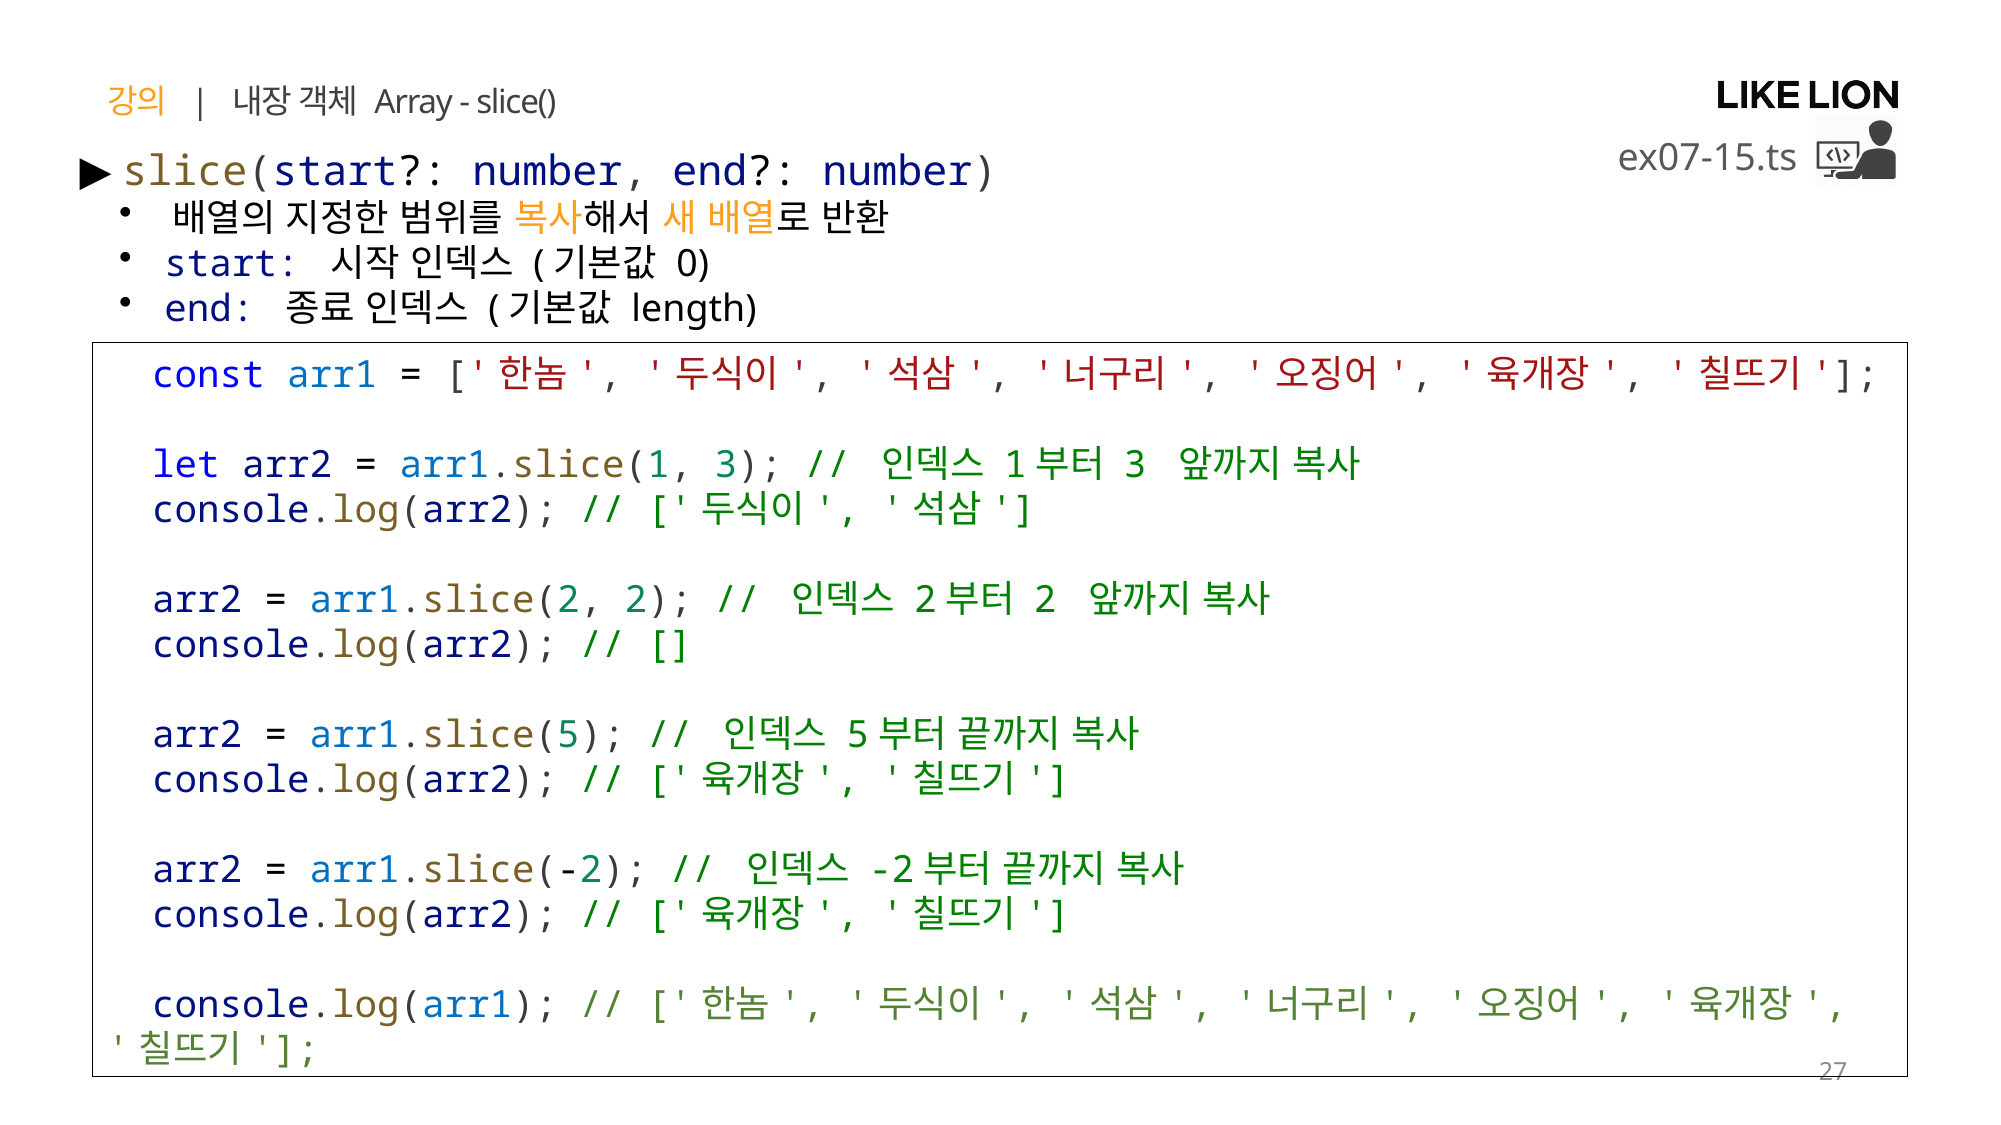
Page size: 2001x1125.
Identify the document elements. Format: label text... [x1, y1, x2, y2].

slide_number 27 [1412, 1077, 1863, 1103]
text_box const arr1 = ['한놈', '두식이', '석삼', '너구리', '오징어', '육개장', '칠뜨기']; let arr2 = arr1.slice(1, 3); // 인덱스 1부터 3 앞까지 복사 console.log(arr2); // ['두식이', '석삼'] arr2 = arr1.slice(2, 2); // 인덱스 2부터 2 앞까지 복사 console.log(arr2); // [] arr2 = arr1.slice(5); // 인덱스 5부터 끝까지 복사 console.log(arr2); // ['육개장', '칠뜨기'] arr2 = arr1.slice(-2); // 인덱스 -2부터 끝까지 복사 console.log(arr2); // ['육개장', '칠뜨기'] console.log(arr1); // ['한놈', '두식이', '석삼', '너구리', '오징어', '육개장', '칠뜨기']; [92, 342, 1908, 1077]
text_box 강의 | 내장 객체 Array - slice() [92, 72, 866, 128]
text_box ex07-15.ts [1094, 125, 1813, 186]
text_box slice(start?: number, end?: number) 배열의 지정한 범위를 복사해서 새 배열로 반환 start: 시작 인덱스 (기본값 0) end: 종료 인덱스 (기본값 length) [64, 136, 1695, 337]
picture [1718, 80, 1898, 109]
picture [1814, 113, 1898, 186]
